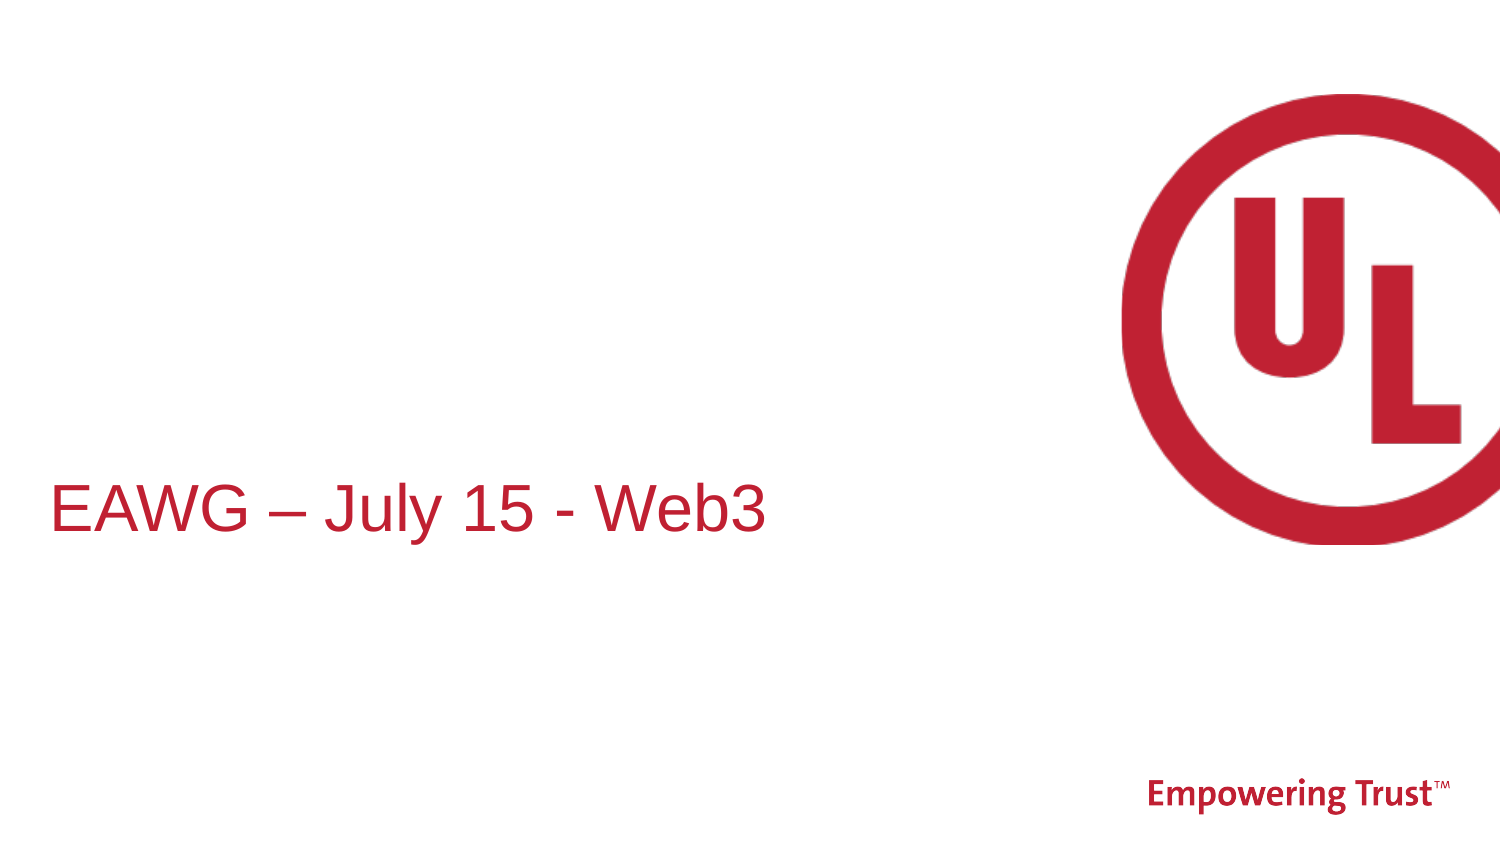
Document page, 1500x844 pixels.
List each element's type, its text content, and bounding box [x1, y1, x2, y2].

list EAWG – July 15 - Web3 [49, 463, 975, 545]
picture [1149, 778, 1450, 815]
